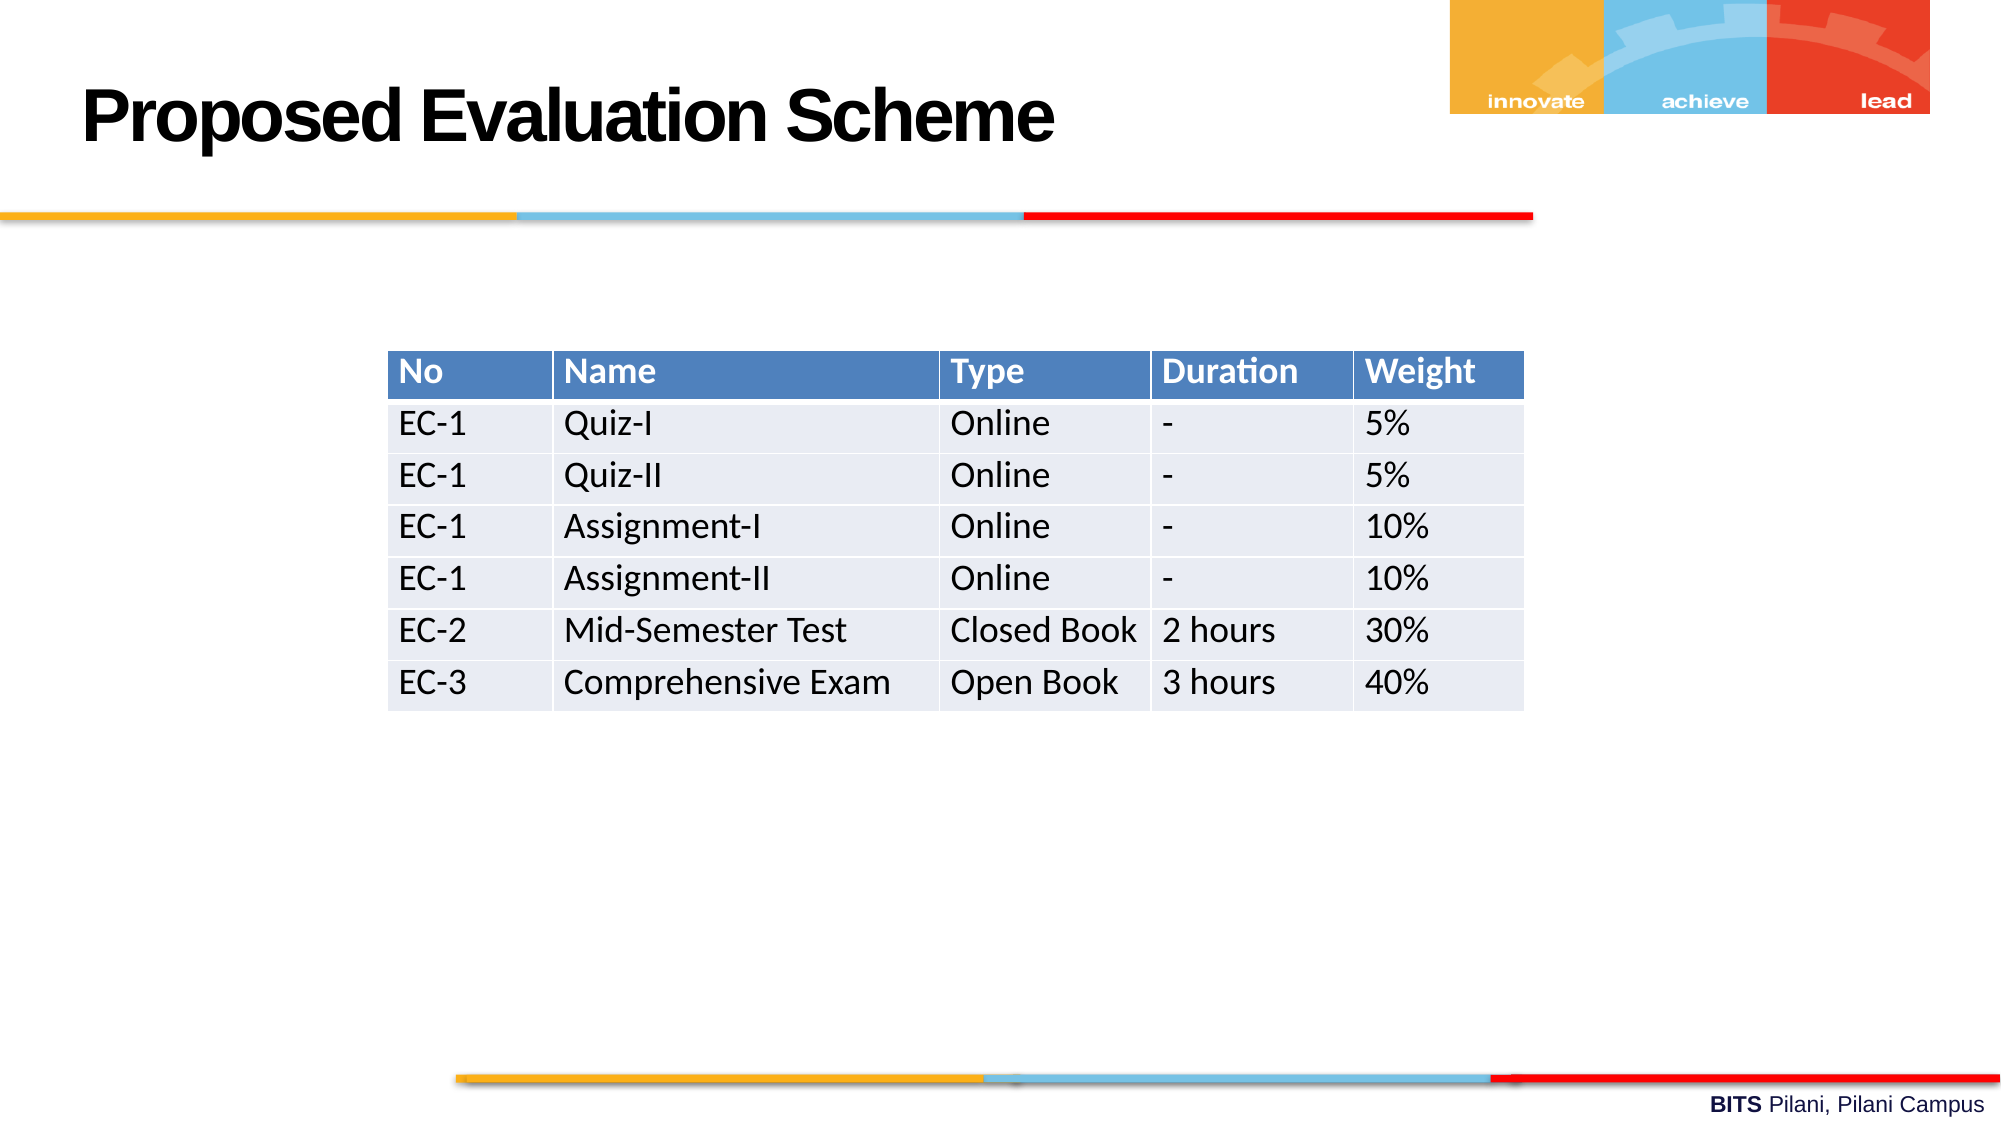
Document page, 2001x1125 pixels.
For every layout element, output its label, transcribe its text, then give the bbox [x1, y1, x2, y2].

table_cell 5% [1354, 454, 1524, 504]
table_cell 2 hours [1152, 610, 1353, 660]
table_cell Assignment-II [554, 558, 939, 608]
table_cell Open Book [940, 661, 1150, 711]
table_cell EC-1 [388, 405, 552, 453]
table_cell Online [940, 558, 1150, 608]
table_header Type [940, 351, 1150, 399]
table_cell 10% [1354, 506, 1524, 556]
table_cell 3 hours [1152, 661, 1353, 711]
table_cell 5% [1354, 405, 1524, 453]
table_cell 10% [1354, 558, 1524, 608]
table_cell Closed Book [940, 610, 1150, 660]
picture [1449, 0, 1930, 114]
list Proposed Evaluation Scheme [66, 24, 1450, 213]
table_cell 30% [1354, 610, 1524, 660]
table_cell Quiz-I [554, 405, 939, 453]
table_cell EC-1 [388, 506, 552, 556]
table_cell - [1152, 454, 1353, 504]
table_cell 40% [1354, 661, 1524, 711]
table_cell Mid-Semester Test [554, 610, 939, 660]
table_header No [388, 351, 552, 399]
table_header Name [554, 351, 939, 399]
table_cell EC-2 [388, 610, 552, 660]
table_cell Comprehensive Exam [554, 661, 939, 711]
table_cell Online [940, 506, 1150, 556]
table_cell Online [940, 405, 1150, 453]
table_cell - [1152, 405, 1353, 453]
table_header Duration [1152, 351, 1353, 399]
table_cell - [1152, 506, 1353, 556]
table_header Weight [1354, 351, 1524, 399]
table_cell Assignment-I [554, 506, 939, 556]
table_cell EC-1 [388, 558, 552, 608]
table_cell EC-1 [388, 454, 552, 504]
table_cell EC-3 [388, 661, 552, 711]
table_cell - [1152, 558, 1353, 608]
table_cell Online [940, 454, 1150, 504]
table_cell Quiz-II [554, 454, 939, 504]
